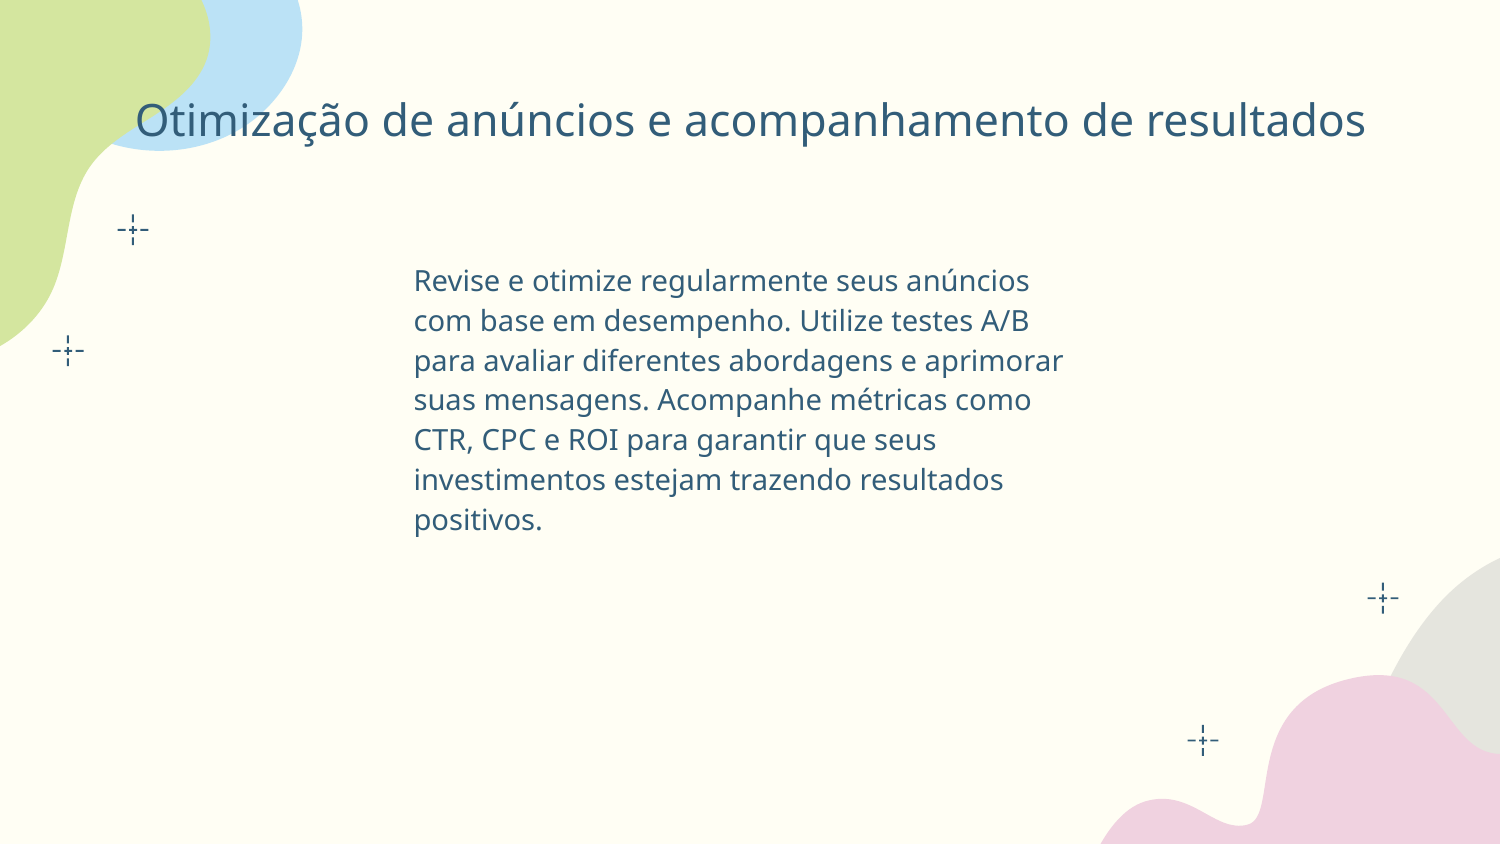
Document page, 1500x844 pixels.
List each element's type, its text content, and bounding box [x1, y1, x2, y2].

subtitle Revise e otimize regularmente seus anúncios com base em desempenho. Utilize testes A/B para avaliar diferentes abordagens e aprimorar suas mensagens. Acompanhe métricas como CTR, CPC e ROI para garantir que seus investimentos estejam trazendo resultados positivos. [398, 245, 1103, 600]
title Otimização de anúncios e acompanhamento de resultados [118, 73, 1385, 168]
